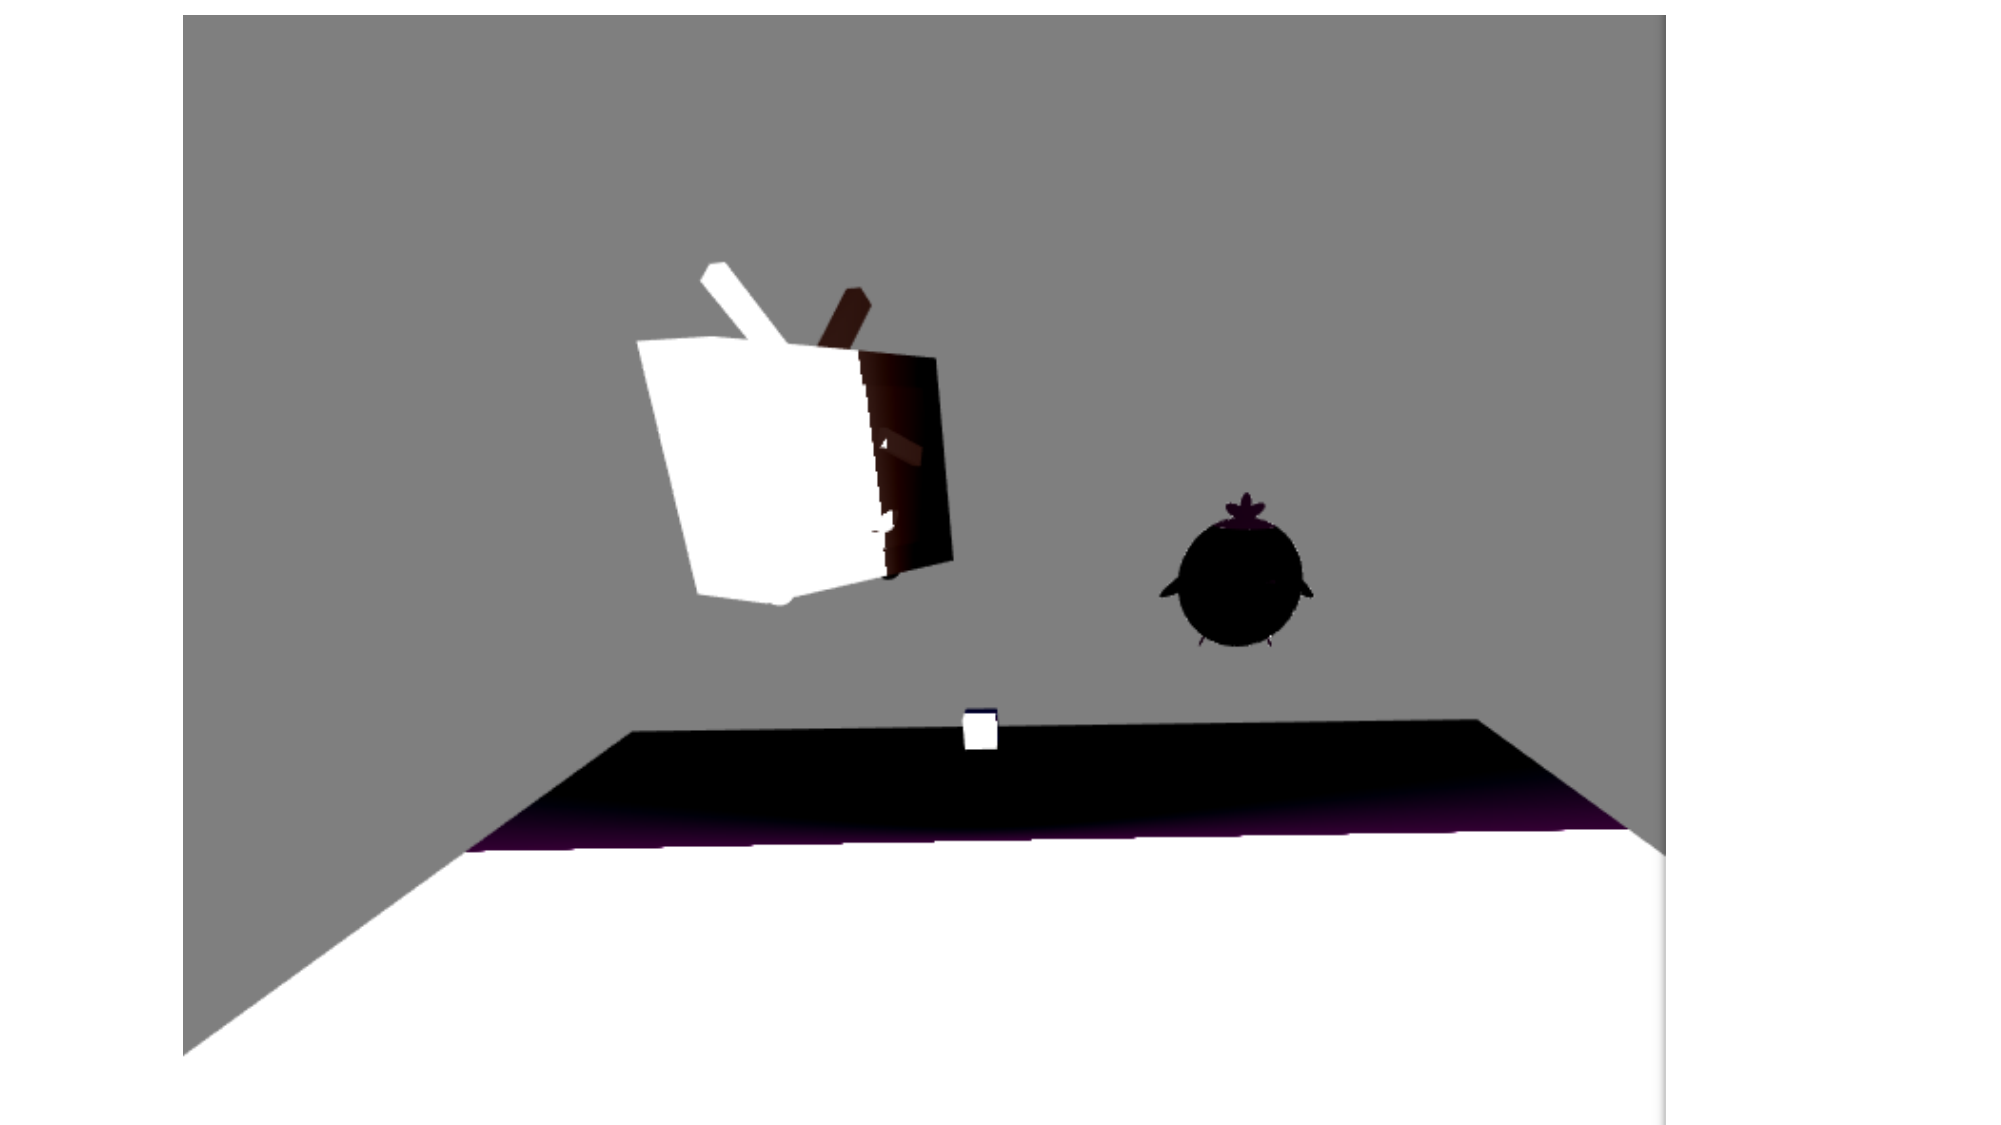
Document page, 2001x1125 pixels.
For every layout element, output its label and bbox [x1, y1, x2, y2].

list [183, 15, 1666, 1125]
